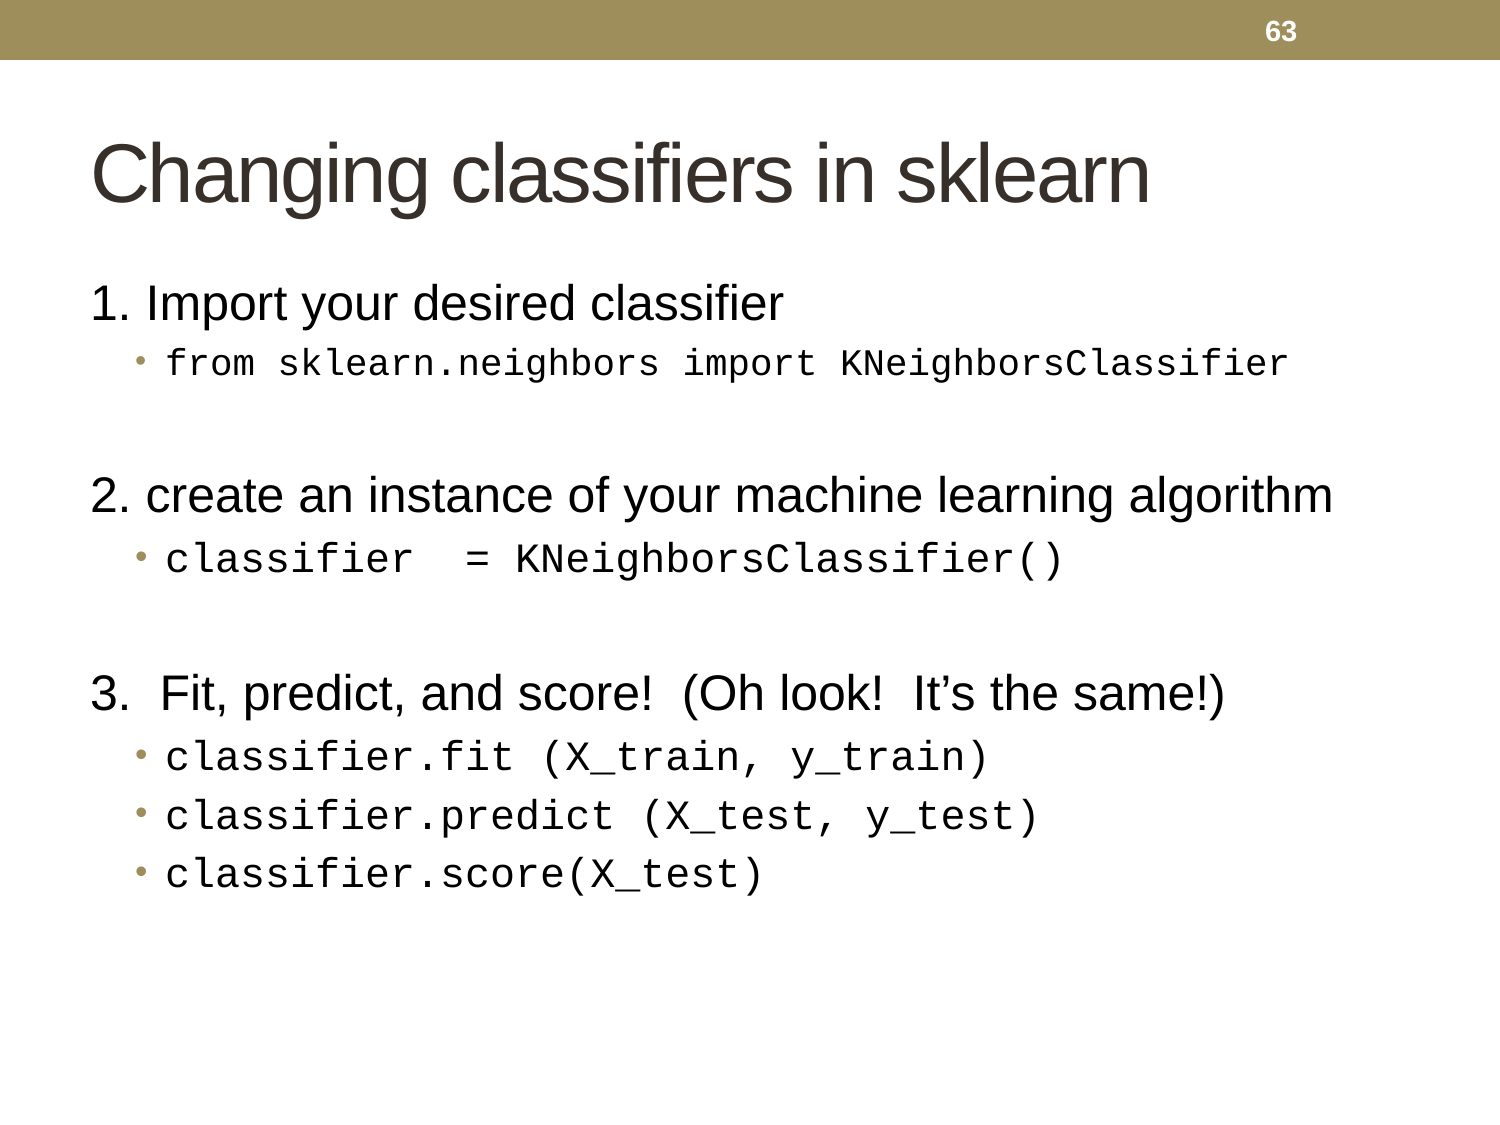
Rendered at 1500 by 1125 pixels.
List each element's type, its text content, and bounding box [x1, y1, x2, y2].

list 1. Import your desired classifier from sklearn.neighbors import KNeighborsClassifier 2. create an instance of your machine learning algorithm classifier = KNeighborsClassifier() 3. Fit, predict, and score! (Oh look! It’s the same!) classifier.fit (X_train, y_train) classifier.predict (X_test, y_test) classifier.score(X_test) [75, 262, 1425, 1063]
title Changing classifiers in sklearn [75, 87, 1425, 250]
slide_number 63 [1250, 3, 1425, 57]
